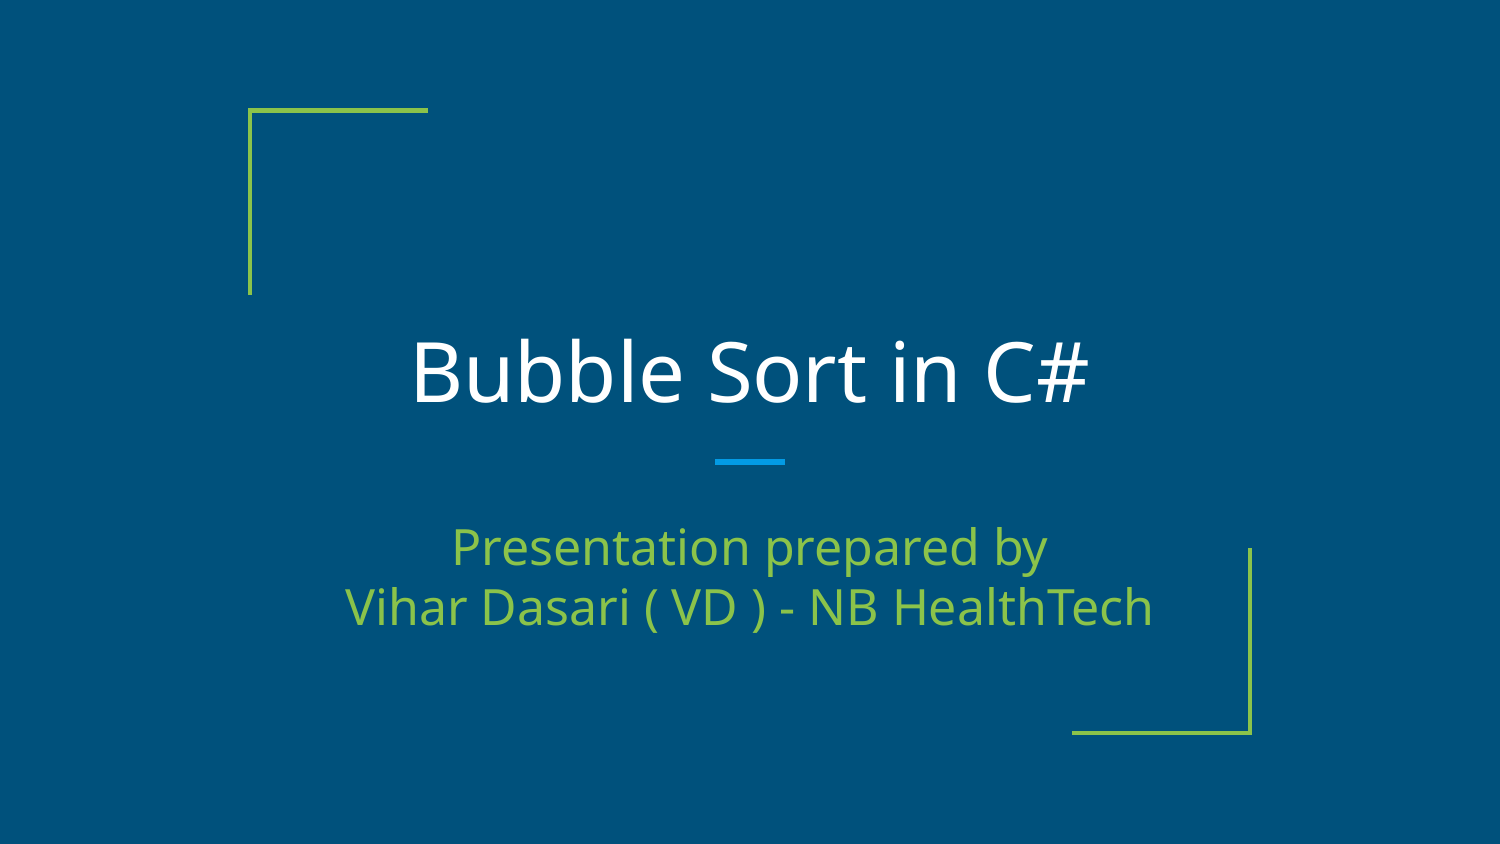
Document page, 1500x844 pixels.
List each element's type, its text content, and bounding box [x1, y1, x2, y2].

subtitle Presentation prepared by Vihar Dasari ( VD ) - NB HealthTech [275, 500, 1225, 650]
title Bubble Sort in C# [275, 195, 1225, 435]
